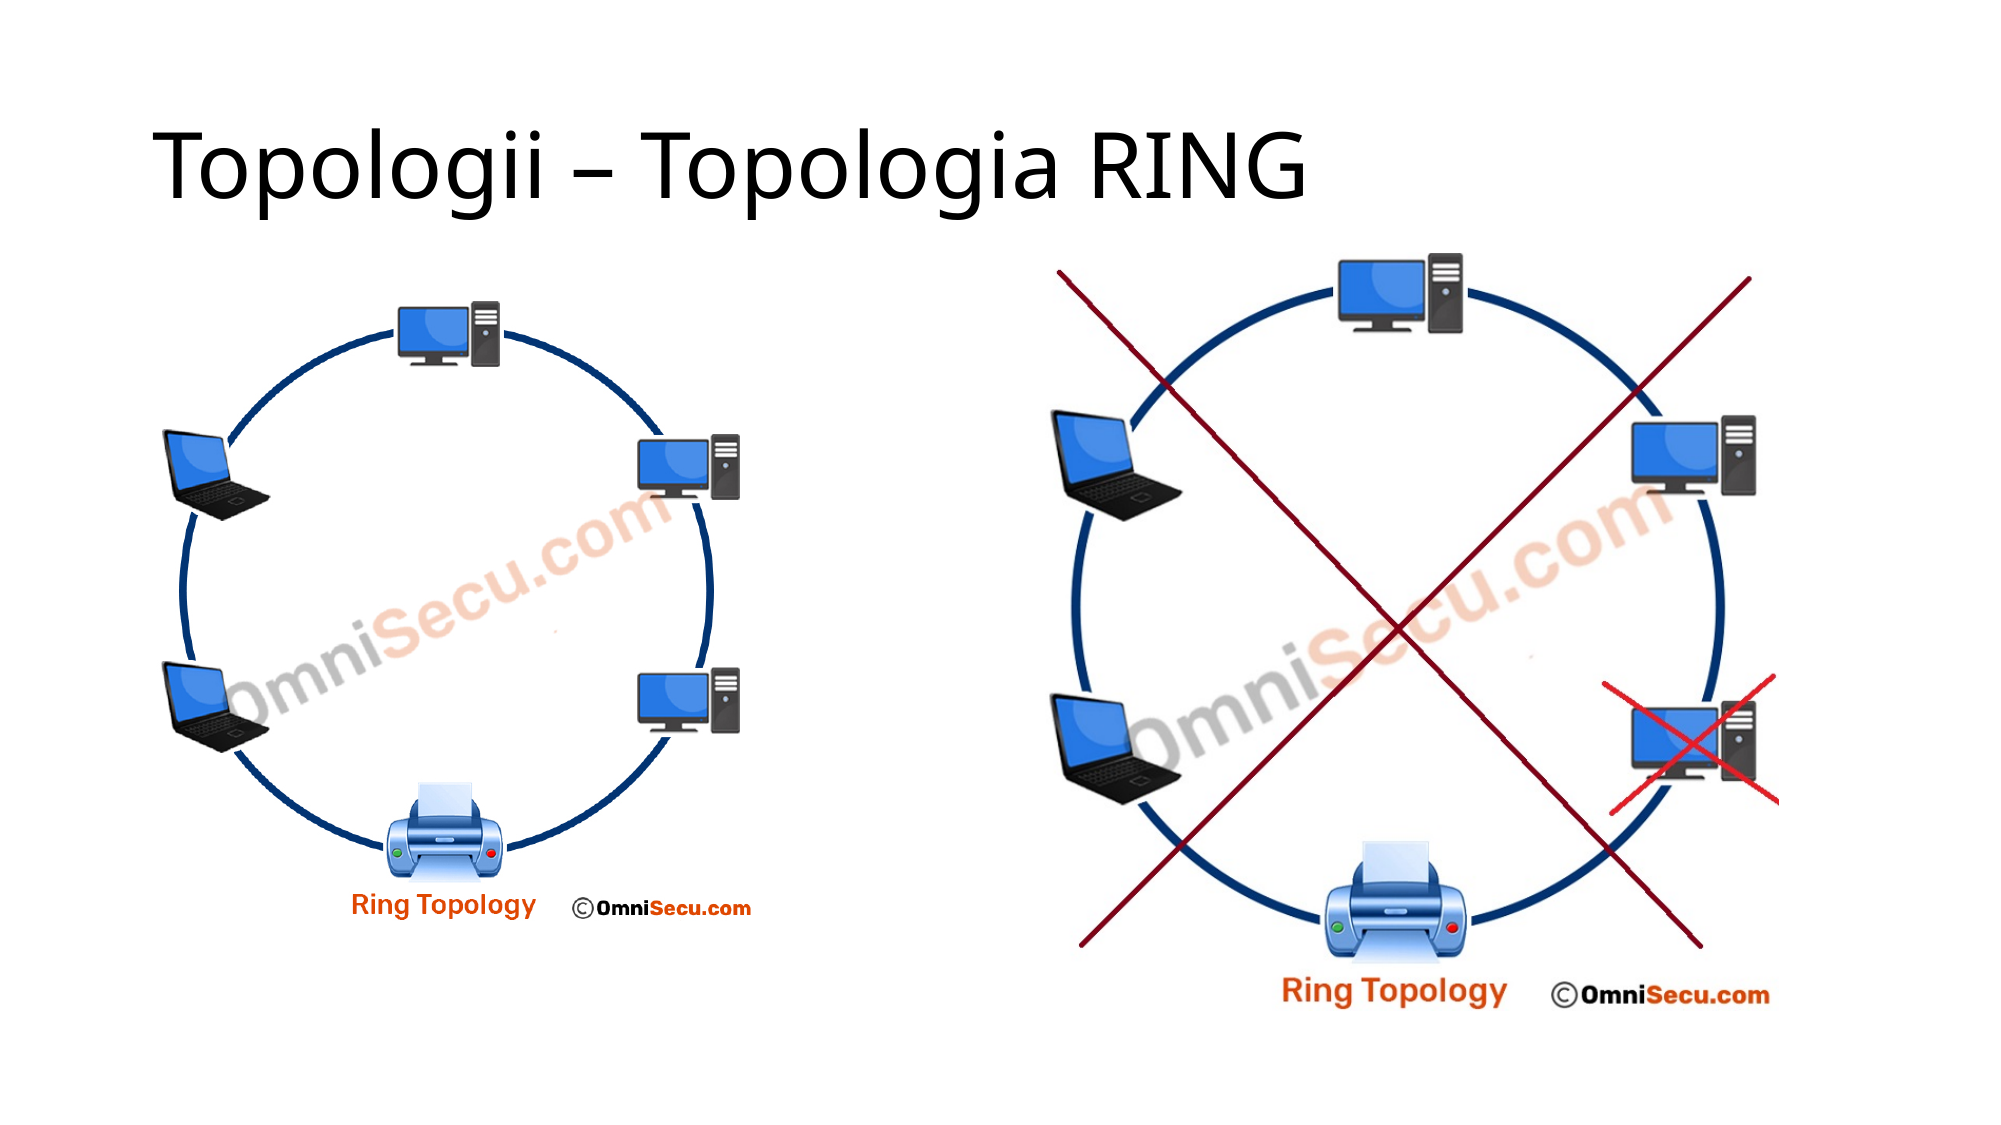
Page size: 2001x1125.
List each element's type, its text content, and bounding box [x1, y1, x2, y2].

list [137, 300, 758, 921]
picture [1019, 252, 1779, 1011]
title Topologii – Topologia RING [137, 59, 1863, 278]
